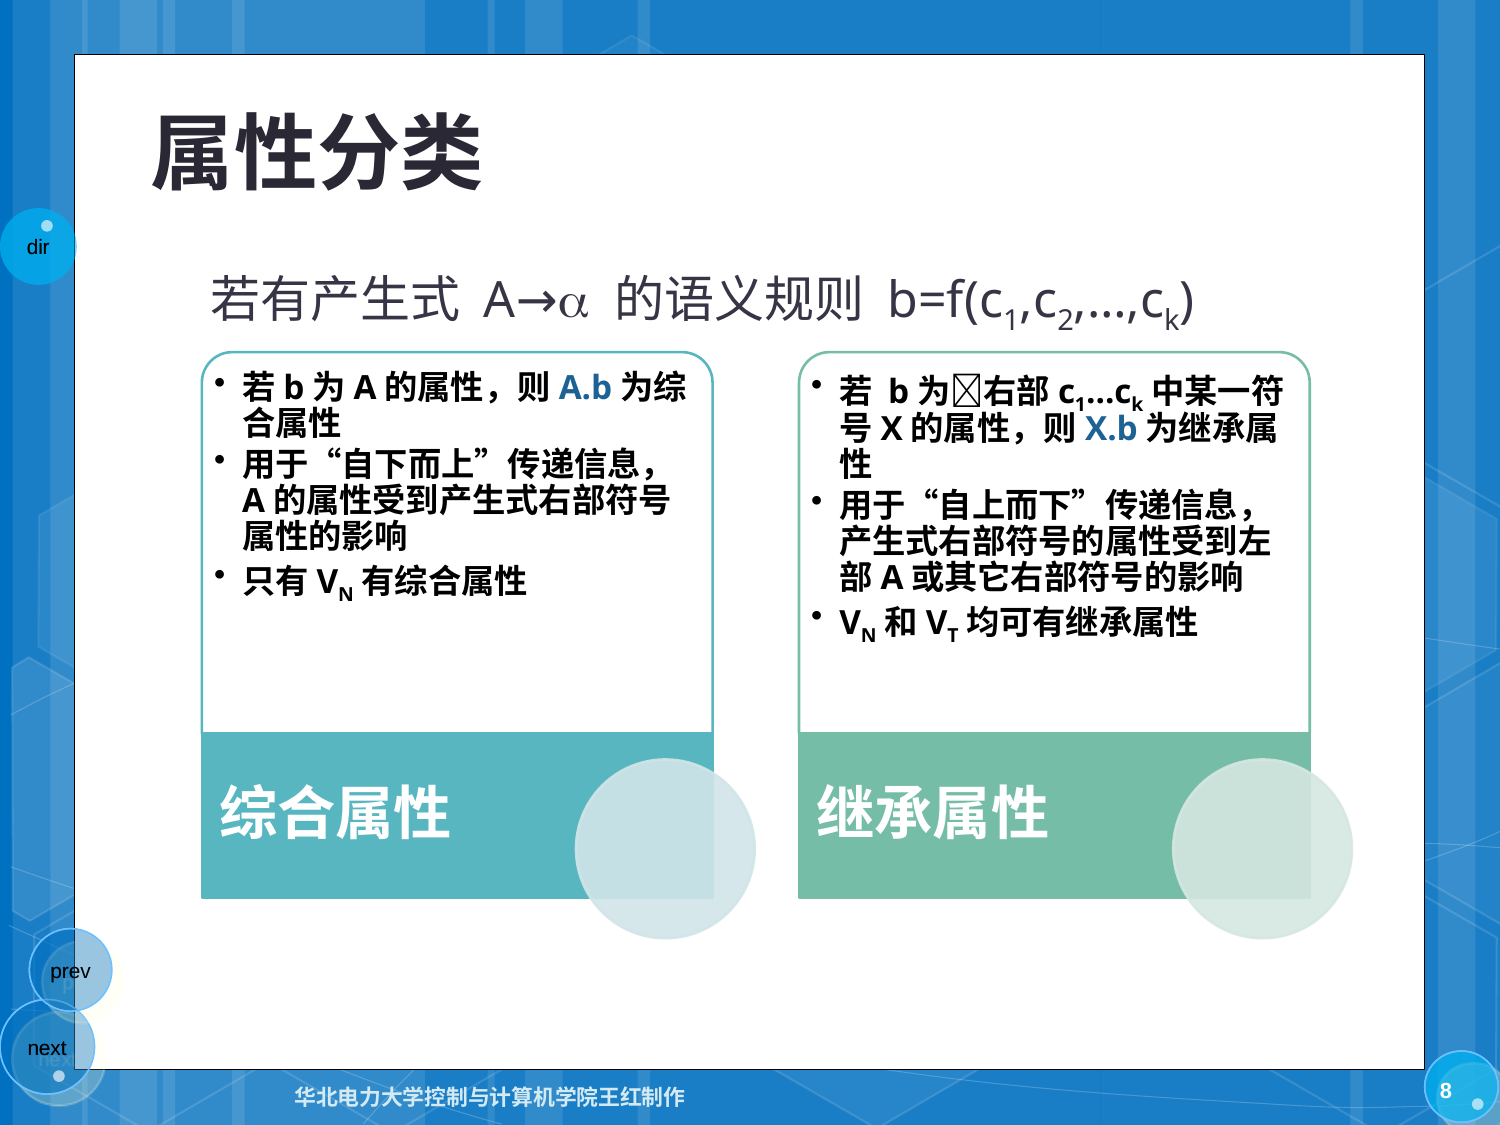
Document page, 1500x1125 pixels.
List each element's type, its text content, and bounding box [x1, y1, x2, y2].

table_cell [198, 305, 1356, 995]
slide_number 8 [1424, 1060, 1495, 1121]
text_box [201, 302, 1353, 988]
title 属性分类 [135, 66, 1324, 209]
list 若有产生式 A→ 的语义规则 b=f(c1,c2,…,ck) [135, 246, 1363, 1004]
footer 华北电力大学控制与计算机学院王红制作 [143, 1069, 701, 1125]
